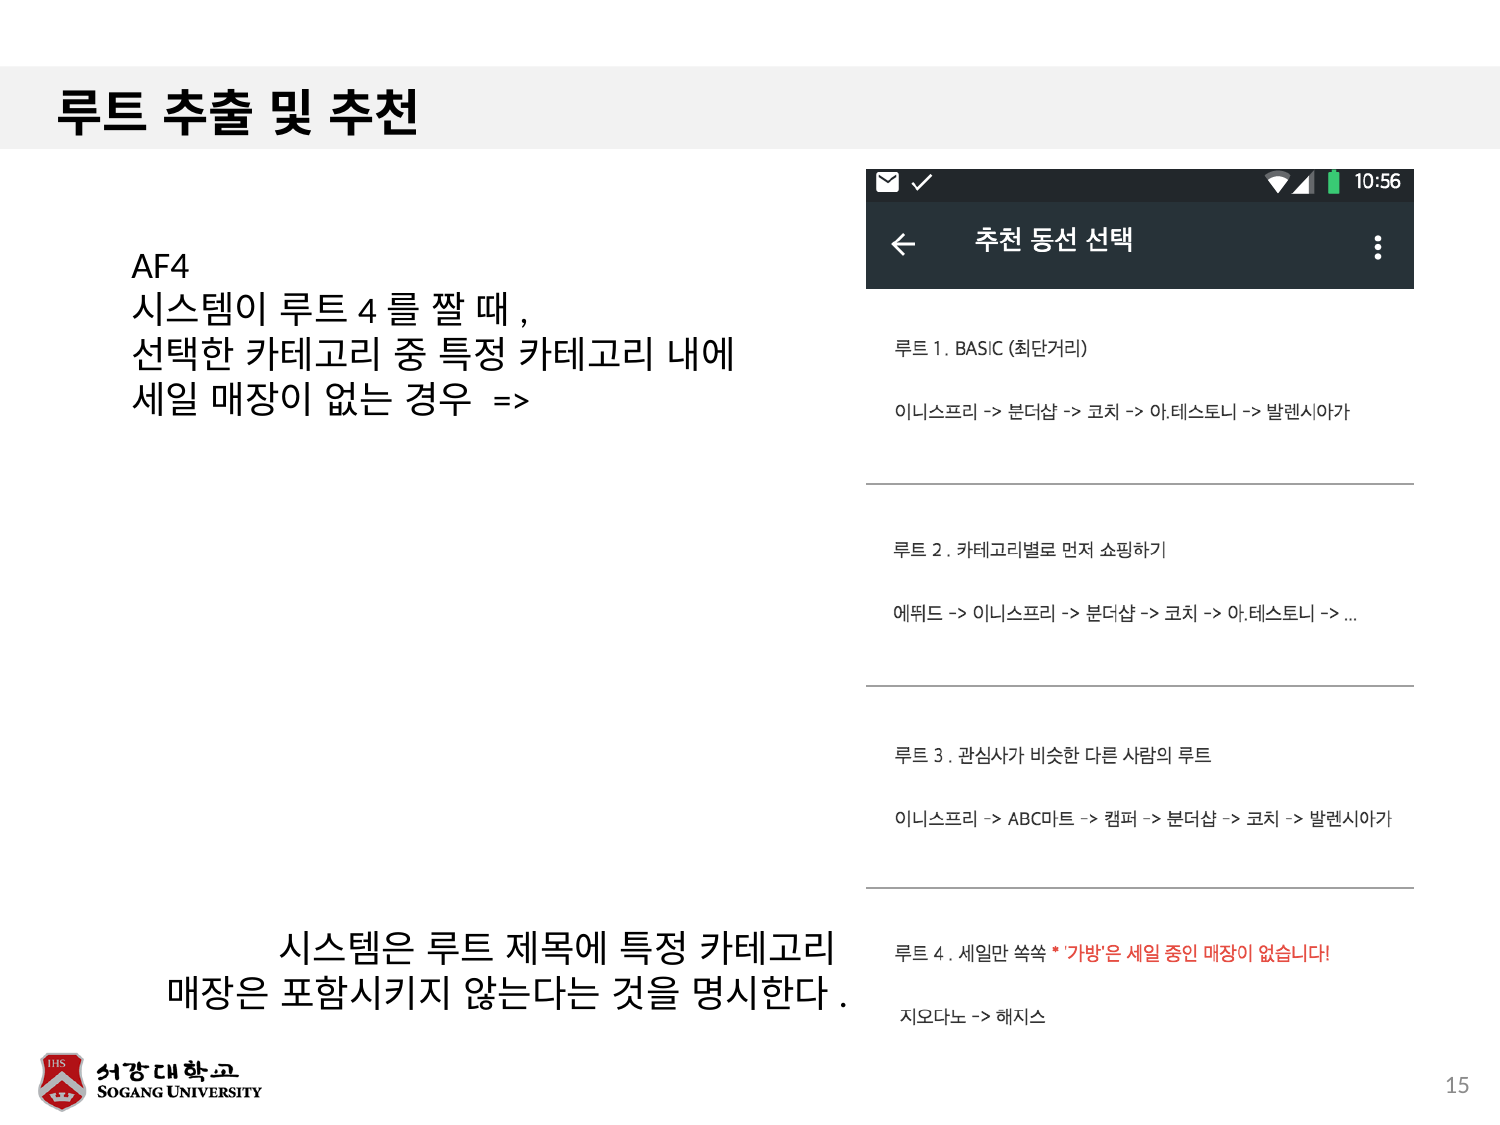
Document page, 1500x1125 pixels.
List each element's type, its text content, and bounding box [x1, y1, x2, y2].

title 루트 추출 및 추천 [41, 64, 1459, 149]
picture [866, 169, 1414, 1083]
picture [0, 1031, 294, 1125]
text_box AF4 시스템이 루트4를 짤 때, 선택한 카테고리 중 특정 카테고리 내에 세일 매장이 없는 경우 => [116, 234, 796, 429]
text_box 시스템은 루트 제목에 특정 카테고리 매장은 포함시키지 않는다는 것을 명시한다. [116, 918, 863, 1023]
slide_number 15 [1147, 1053, 1485, 1114]
